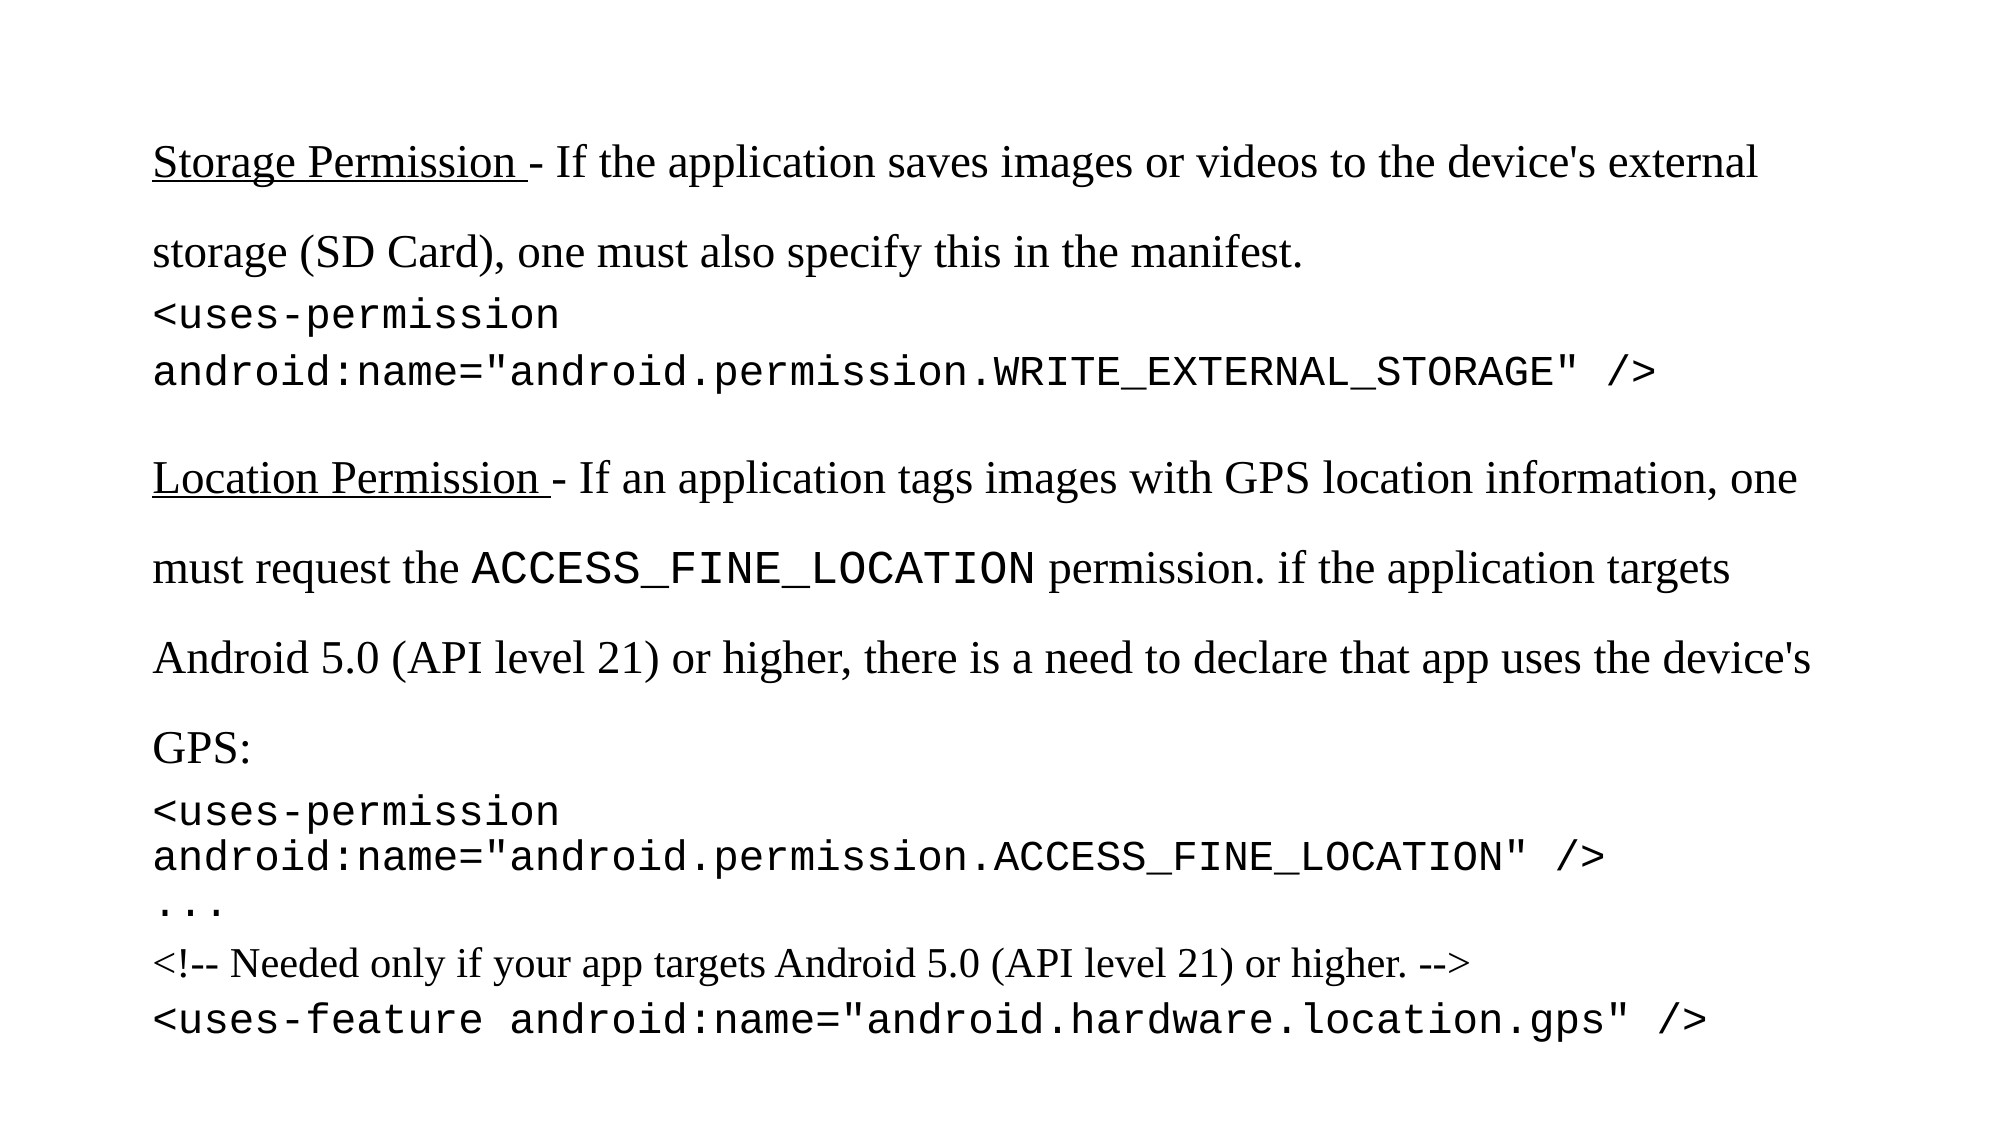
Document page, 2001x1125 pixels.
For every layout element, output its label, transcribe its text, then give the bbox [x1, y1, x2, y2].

list Storage Permission - If the application saves images or videos to the device's external storage (SD Card), one must also specify this in the manifest. <uses-permission android:name="android.permission.WRITE_EXTERNAL_STORAGE" /> Location Permission - If an application tags images with GPS location information, one must request the ACCESS_FINE_LOCATION permission. if the application targets Android 5.0 (API level 21) or higher, there is a need to declare that app uses the device's GPS: <uses-permission android:name="android.permission.ACCESS_FINE_LOCATION" /> ... <!-- Needed only if your app targets Android 5.0 (API level 21) or higher. --> <uses-feature android:name="android.hardware.location.gps" /> [137, 88, 1863, 1065]
